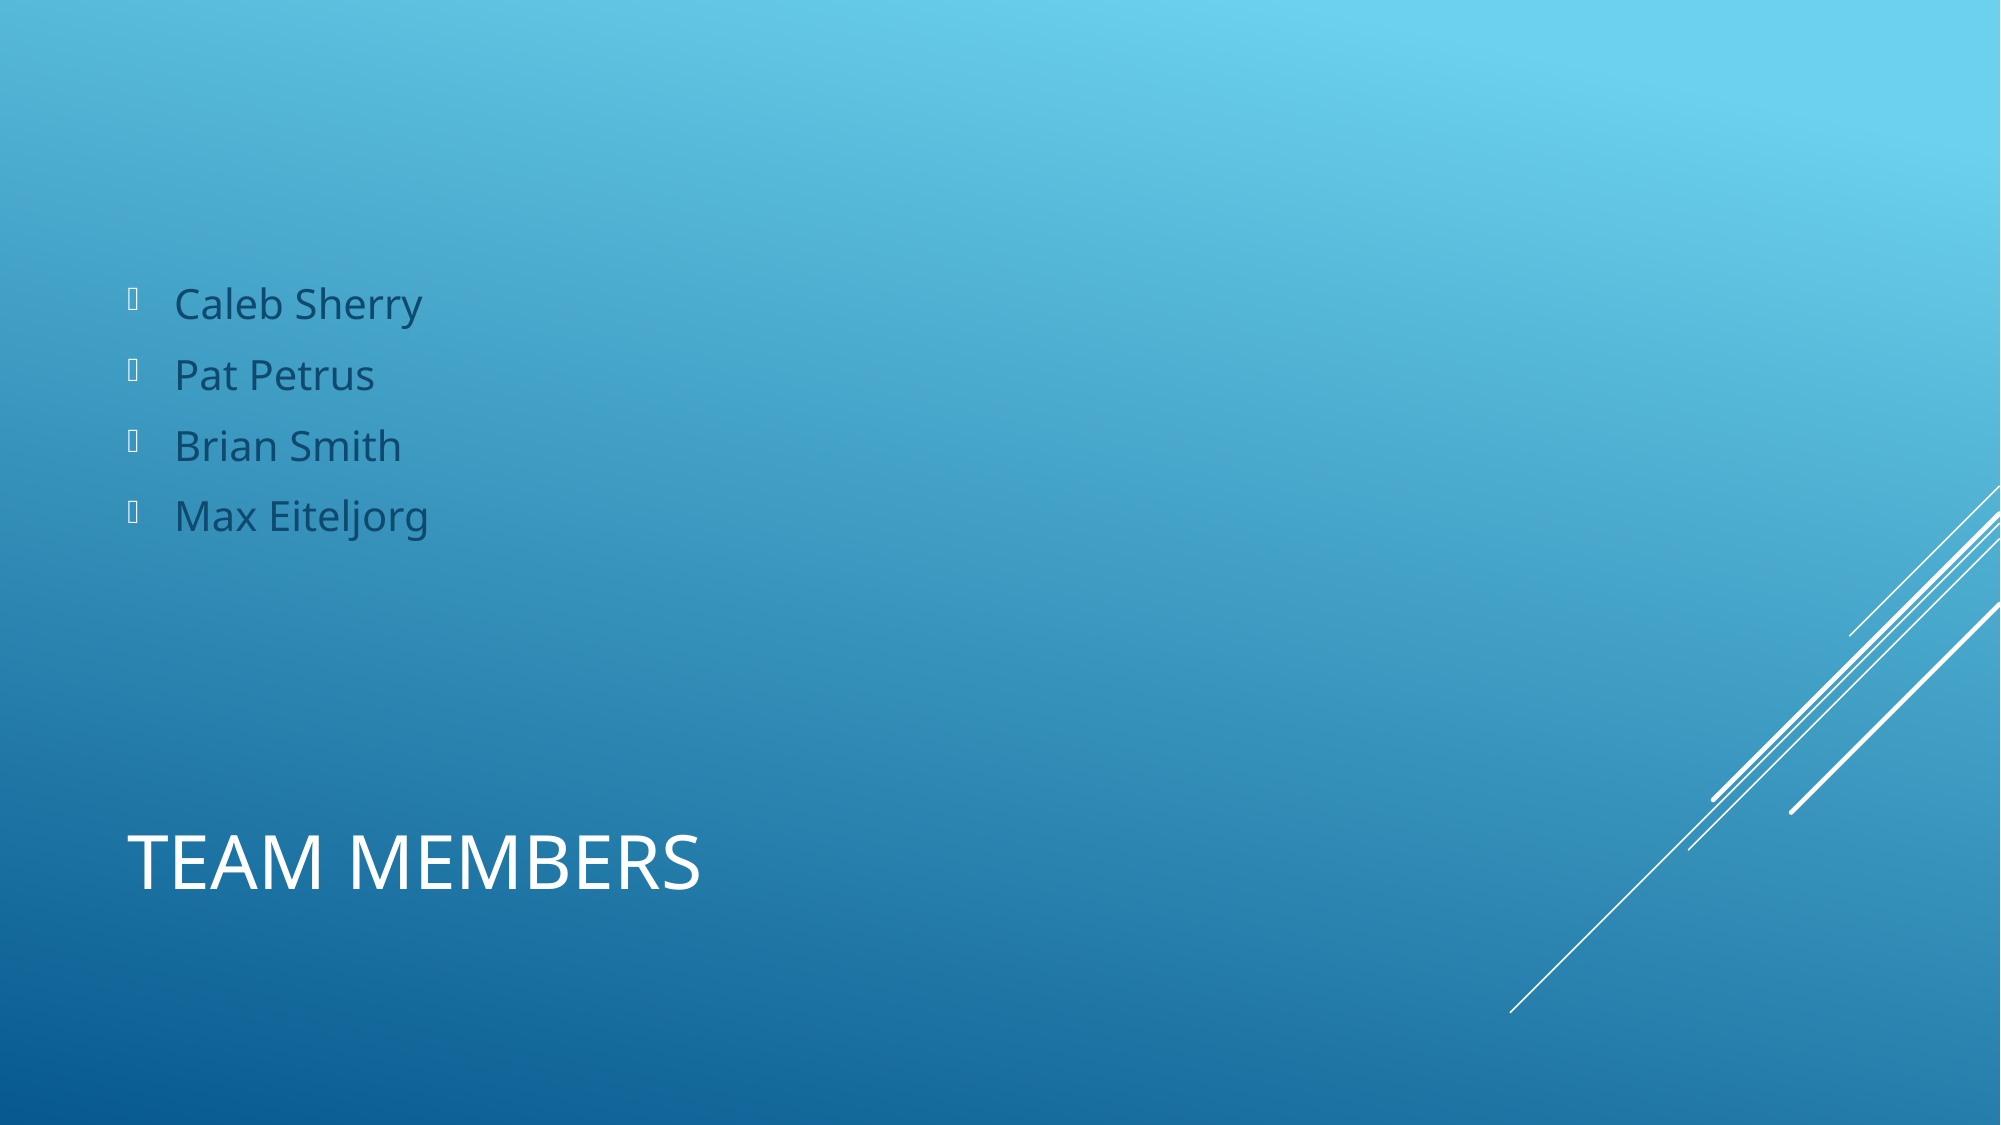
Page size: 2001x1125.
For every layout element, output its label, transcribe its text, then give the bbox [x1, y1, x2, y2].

title Team Members [112, 736, 1513, 984]
list Caleb Sherry Pat Petrus Brian Smith Max Eiteljorg [112, 112, 1513, 706]
